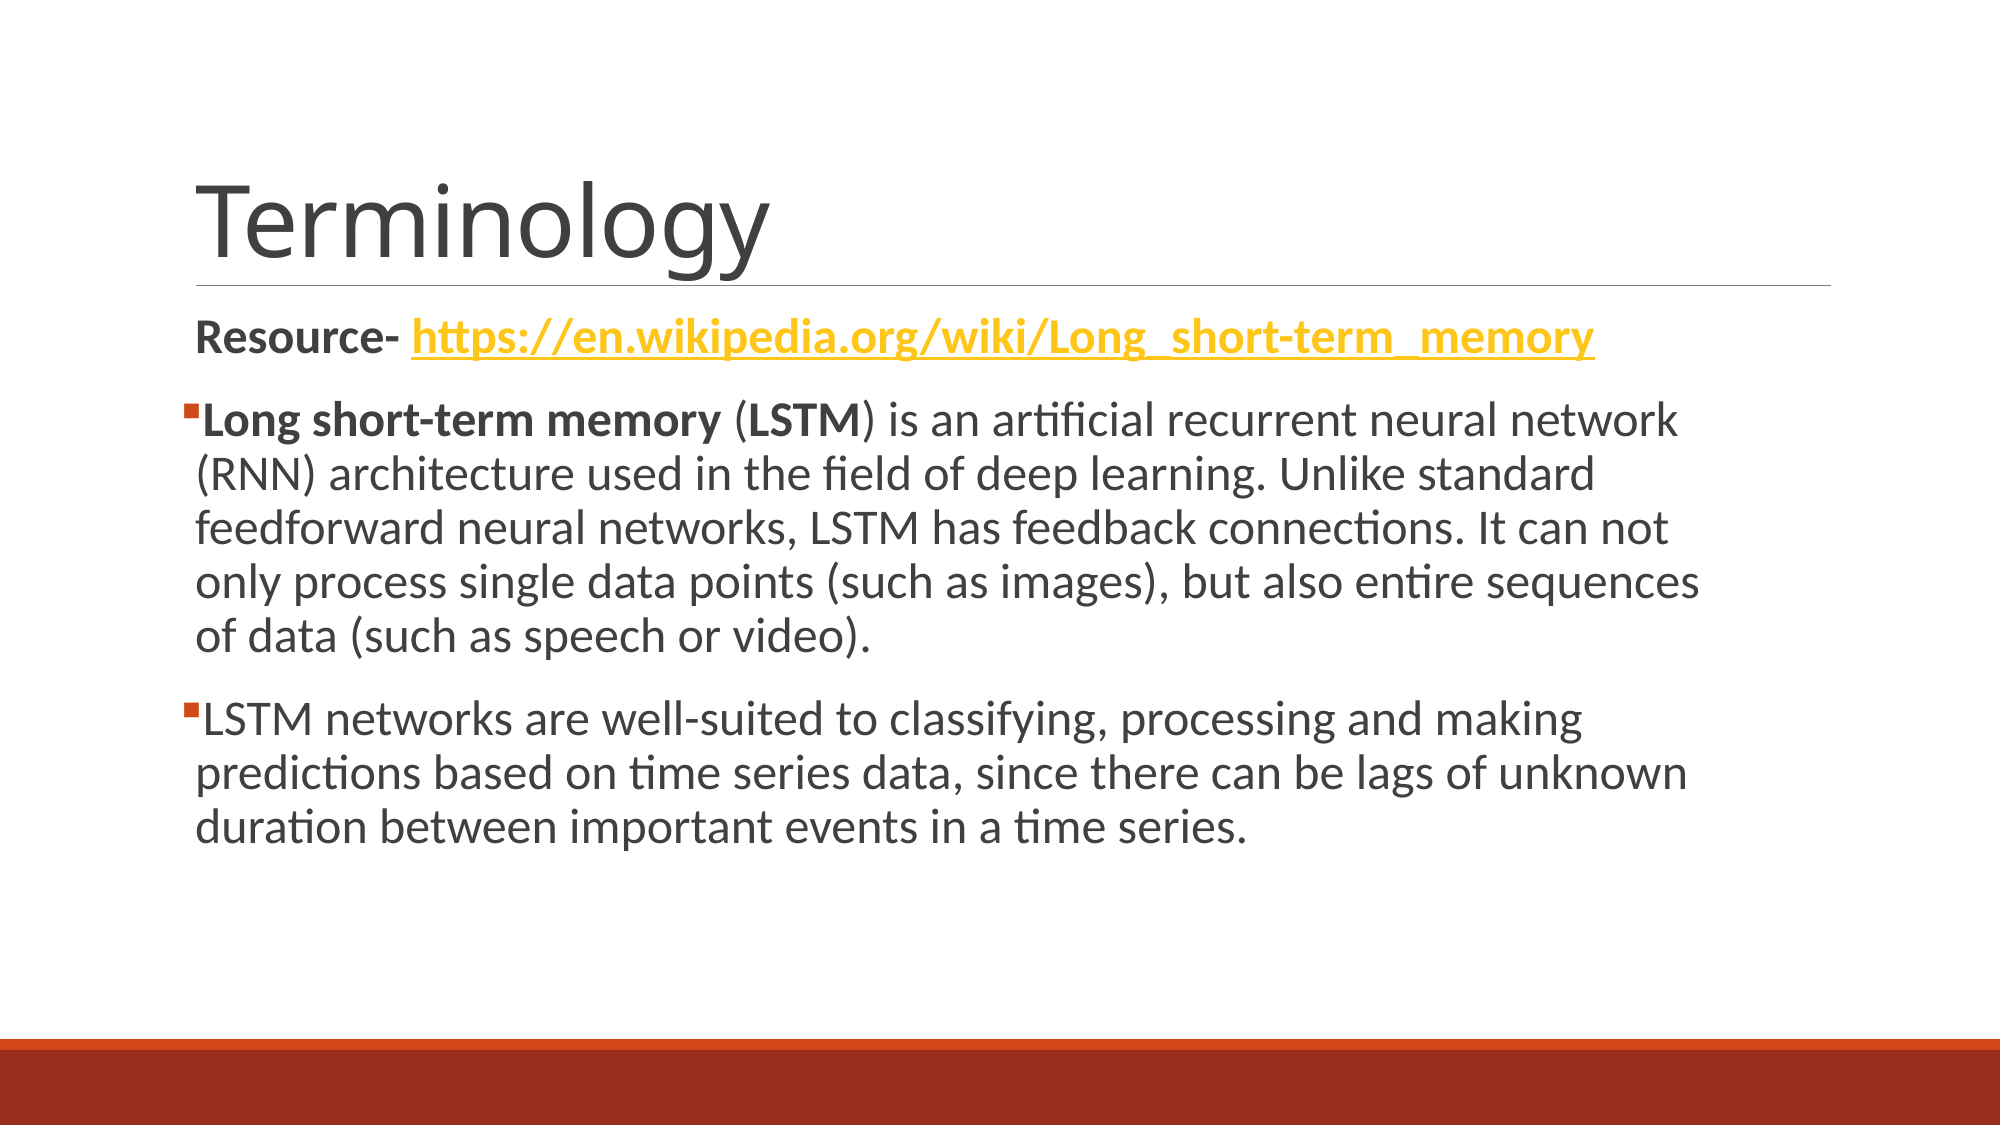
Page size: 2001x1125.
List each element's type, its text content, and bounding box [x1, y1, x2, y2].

list Resource- https://en.wikipedia.org/wiki/Long_short-term_memory Long short-term memory (LSTM) is an artificial recurrent neural network (RNN) architecture used in the field of deep learning. Unlike standard feedforward neural networks, LSTM has feedback connections. It can not only process single data points (such as images), but also entire sequences of data (such as speech or video). LSTM networks are well-suited to classifying, processing and making predictions based on time series data, since there can be lags of unknown duration between important events in a time series. [180, 302, 1735, 963]
title Terminology [180, 47, 1830, 285]
